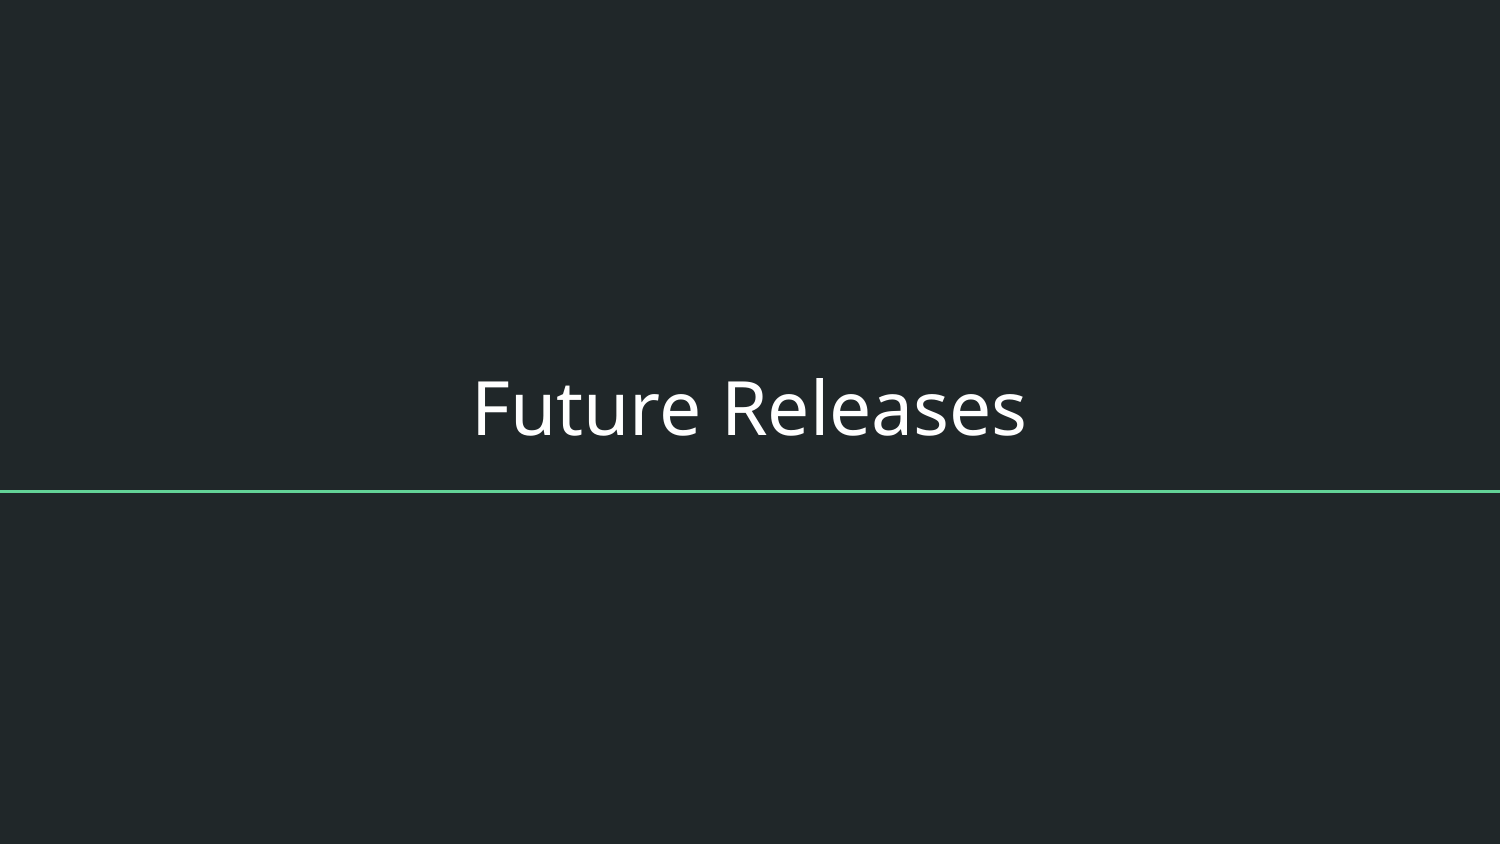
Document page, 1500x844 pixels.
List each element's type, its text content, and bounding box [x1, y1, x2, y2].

title Future Releases [83, 336, 1417, 466]
